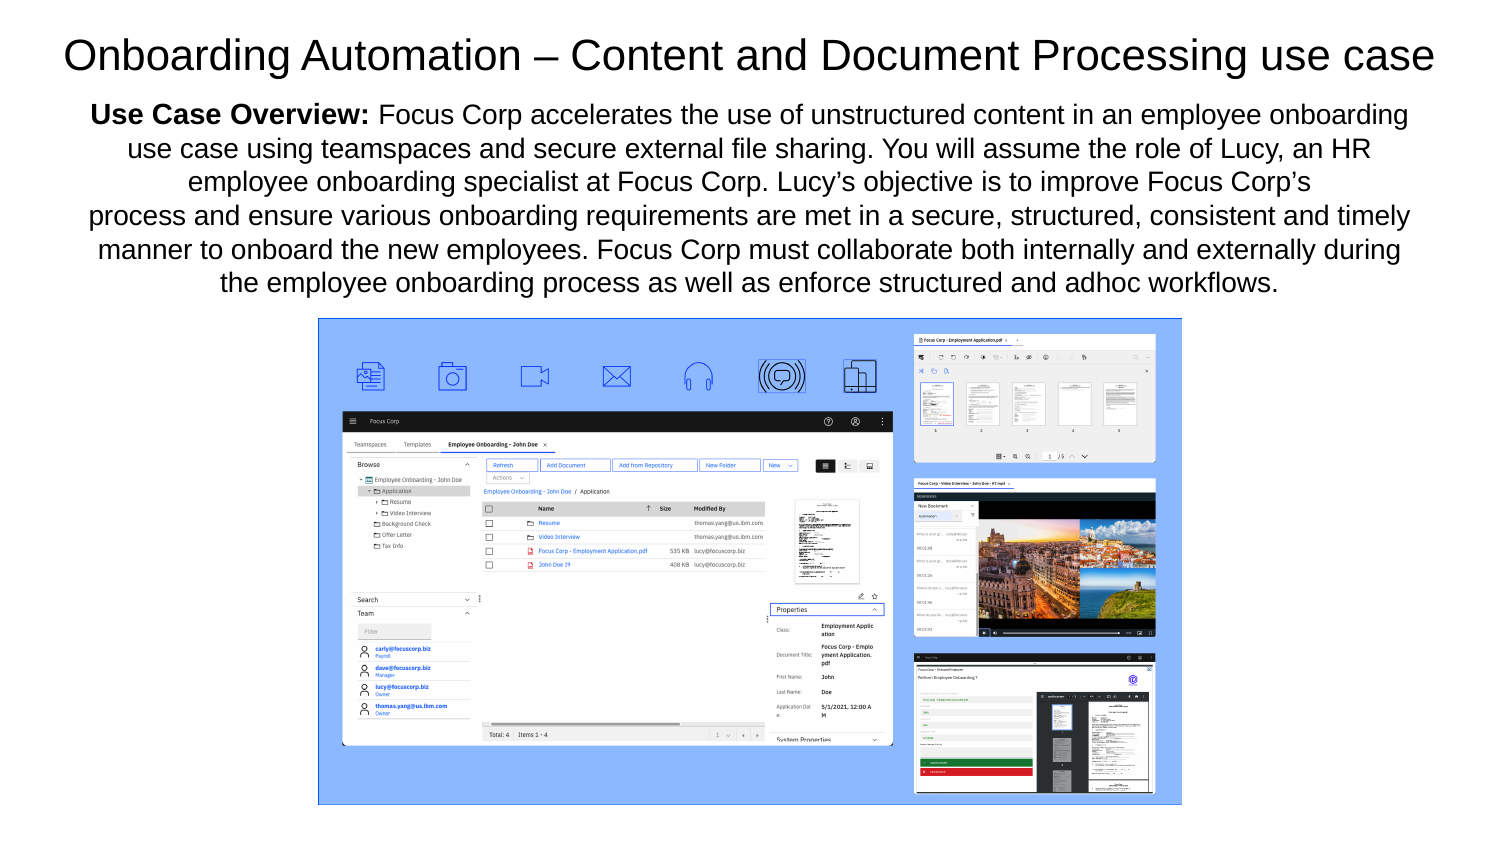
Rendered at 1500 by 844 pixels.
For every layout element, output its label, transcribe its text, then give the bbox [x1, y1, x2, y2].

text_box Use Case Overview: Focus Corp accelerates the use of unstructured content in an employee onboarding use case using teamspaces and secure external file sharing. You will assume the role of Lucy, an HR employee onboarding specialist at Focus Corp. Lucy’s objective is to improve Focus Corp’s process and ensure various onboarding requirements are met in a secure, structured, consistent and timely manner to onboard the new employees. Focus Corp must collaborate both internally and externally during the employee onboarding process as well as enforce structured and adhoc workflows. [65, 87, 1435, 306]
title Onboarding Automation – Content and Document Processing use case [0, 33, 1500, 78]
picture [317, 318, 1183, 806]
